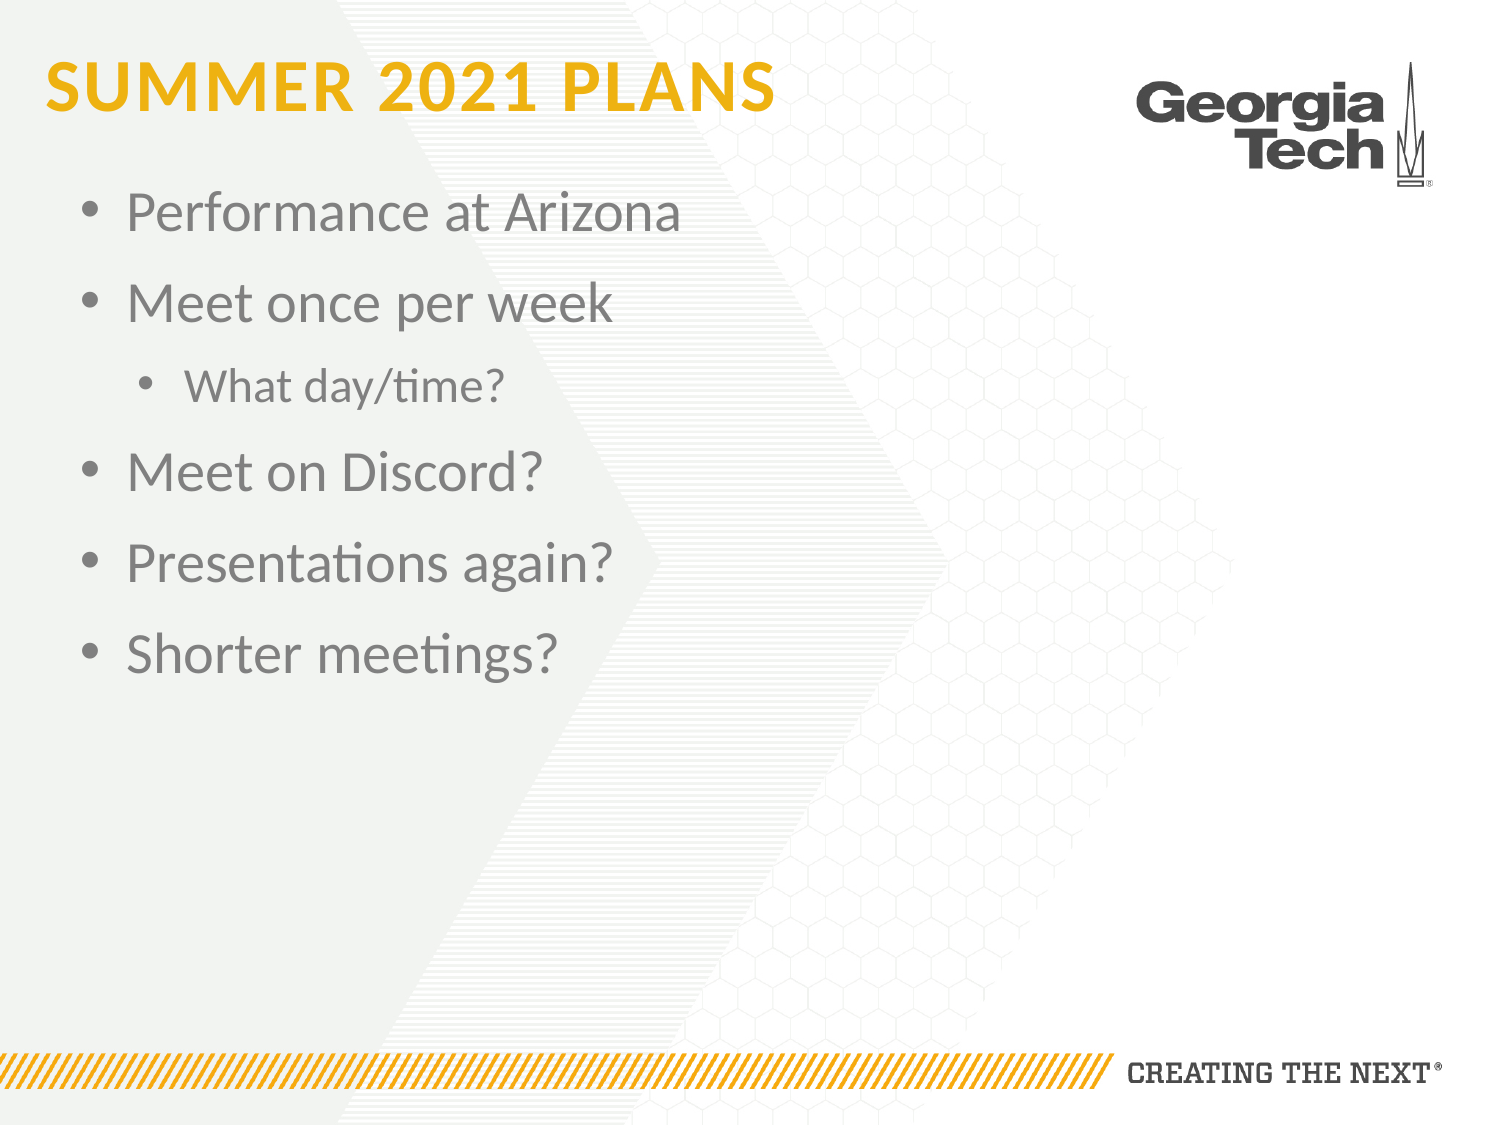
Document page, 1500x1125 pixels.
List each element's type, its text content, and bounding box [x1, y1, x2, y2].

title Summer 2021 Plans [0, 0, 1064, 163]
picture [0, 0, 1500, 1125]
list Performance at Arizona Meet once per week What day/time? Meet on Discord? Presentations again? Shorter meetings? [34, 165, 1233, 929]
